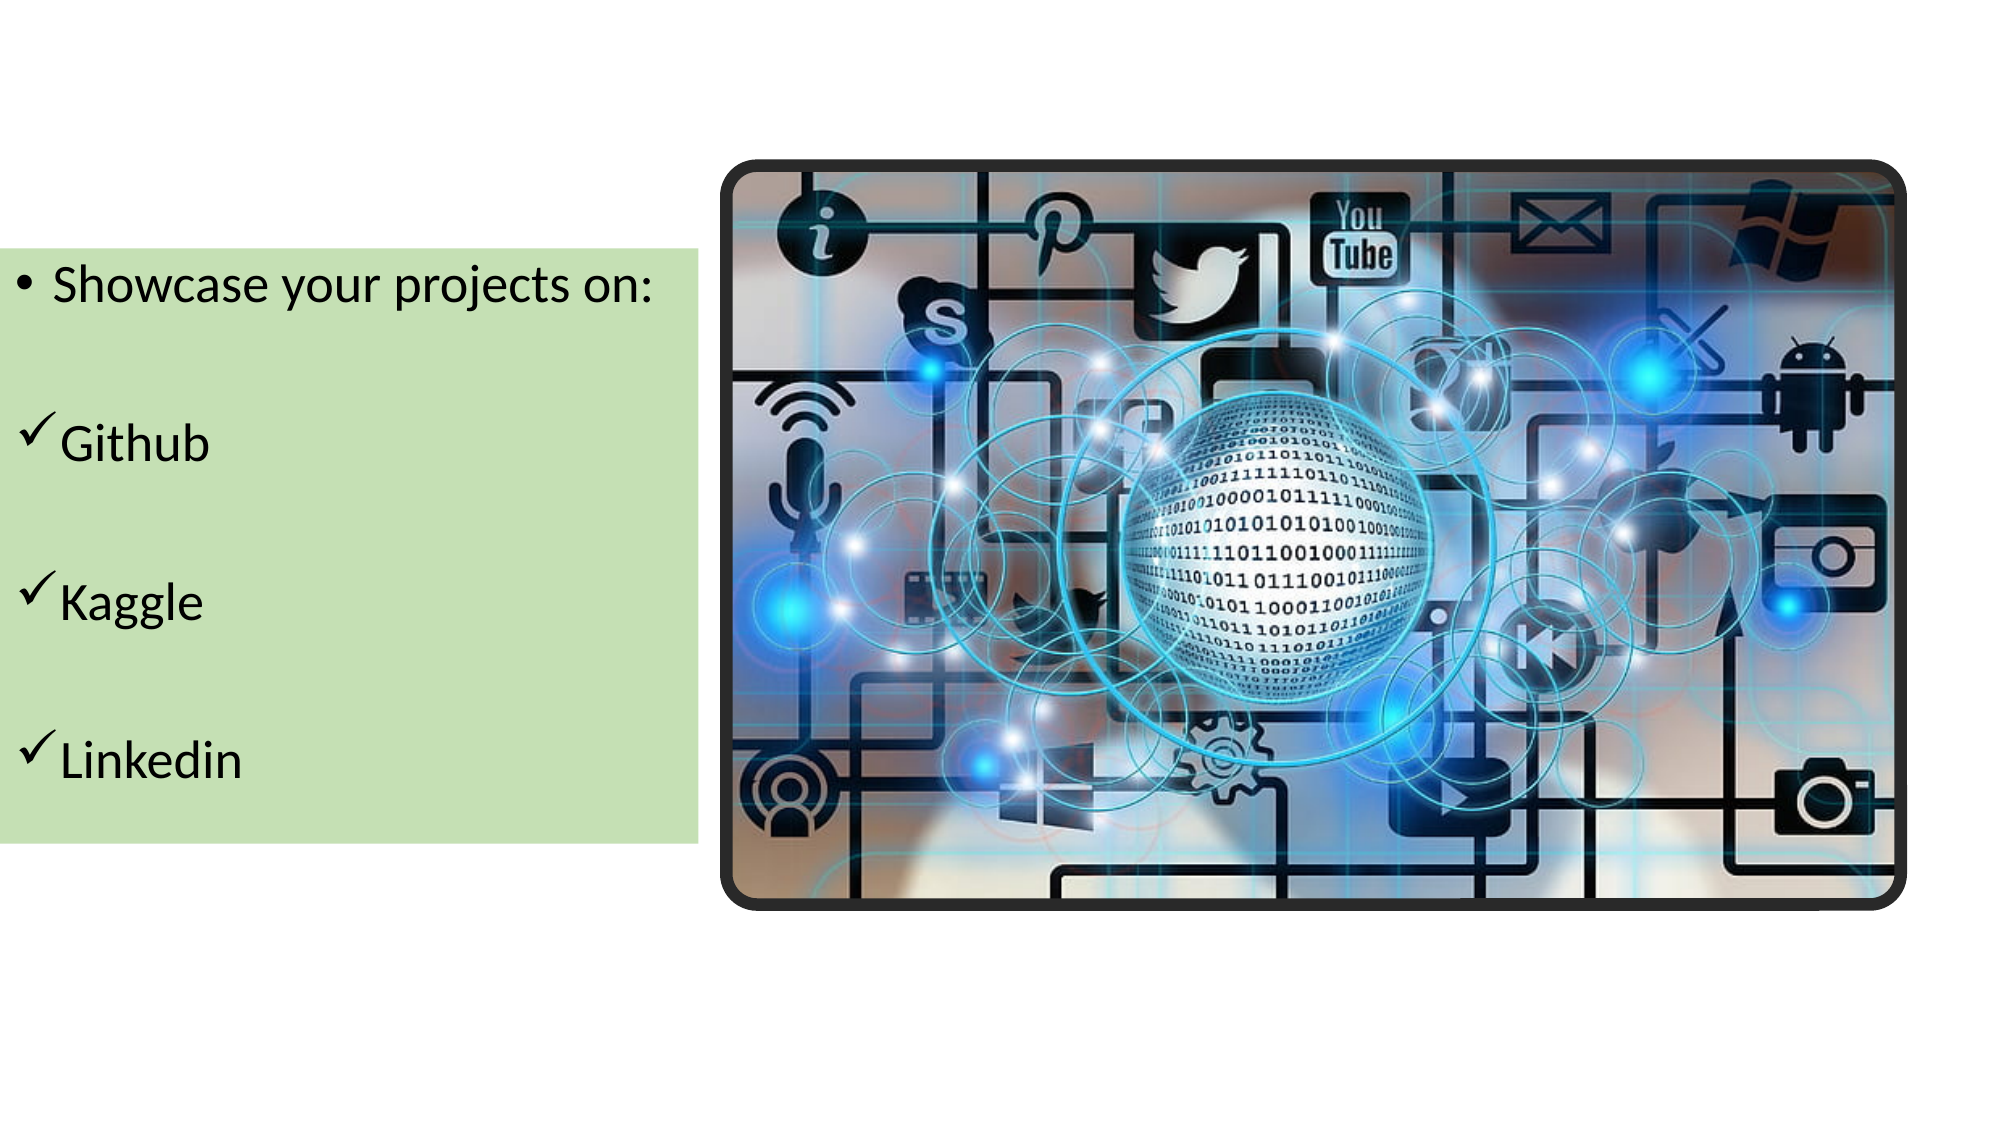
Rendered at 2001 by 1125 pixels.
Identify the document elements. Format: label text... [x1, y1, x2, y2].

picture [726, 165, 1901, 905]
list Showcase your projects on: Github Kaggle Linkedin [0, 248, 699, 844]
